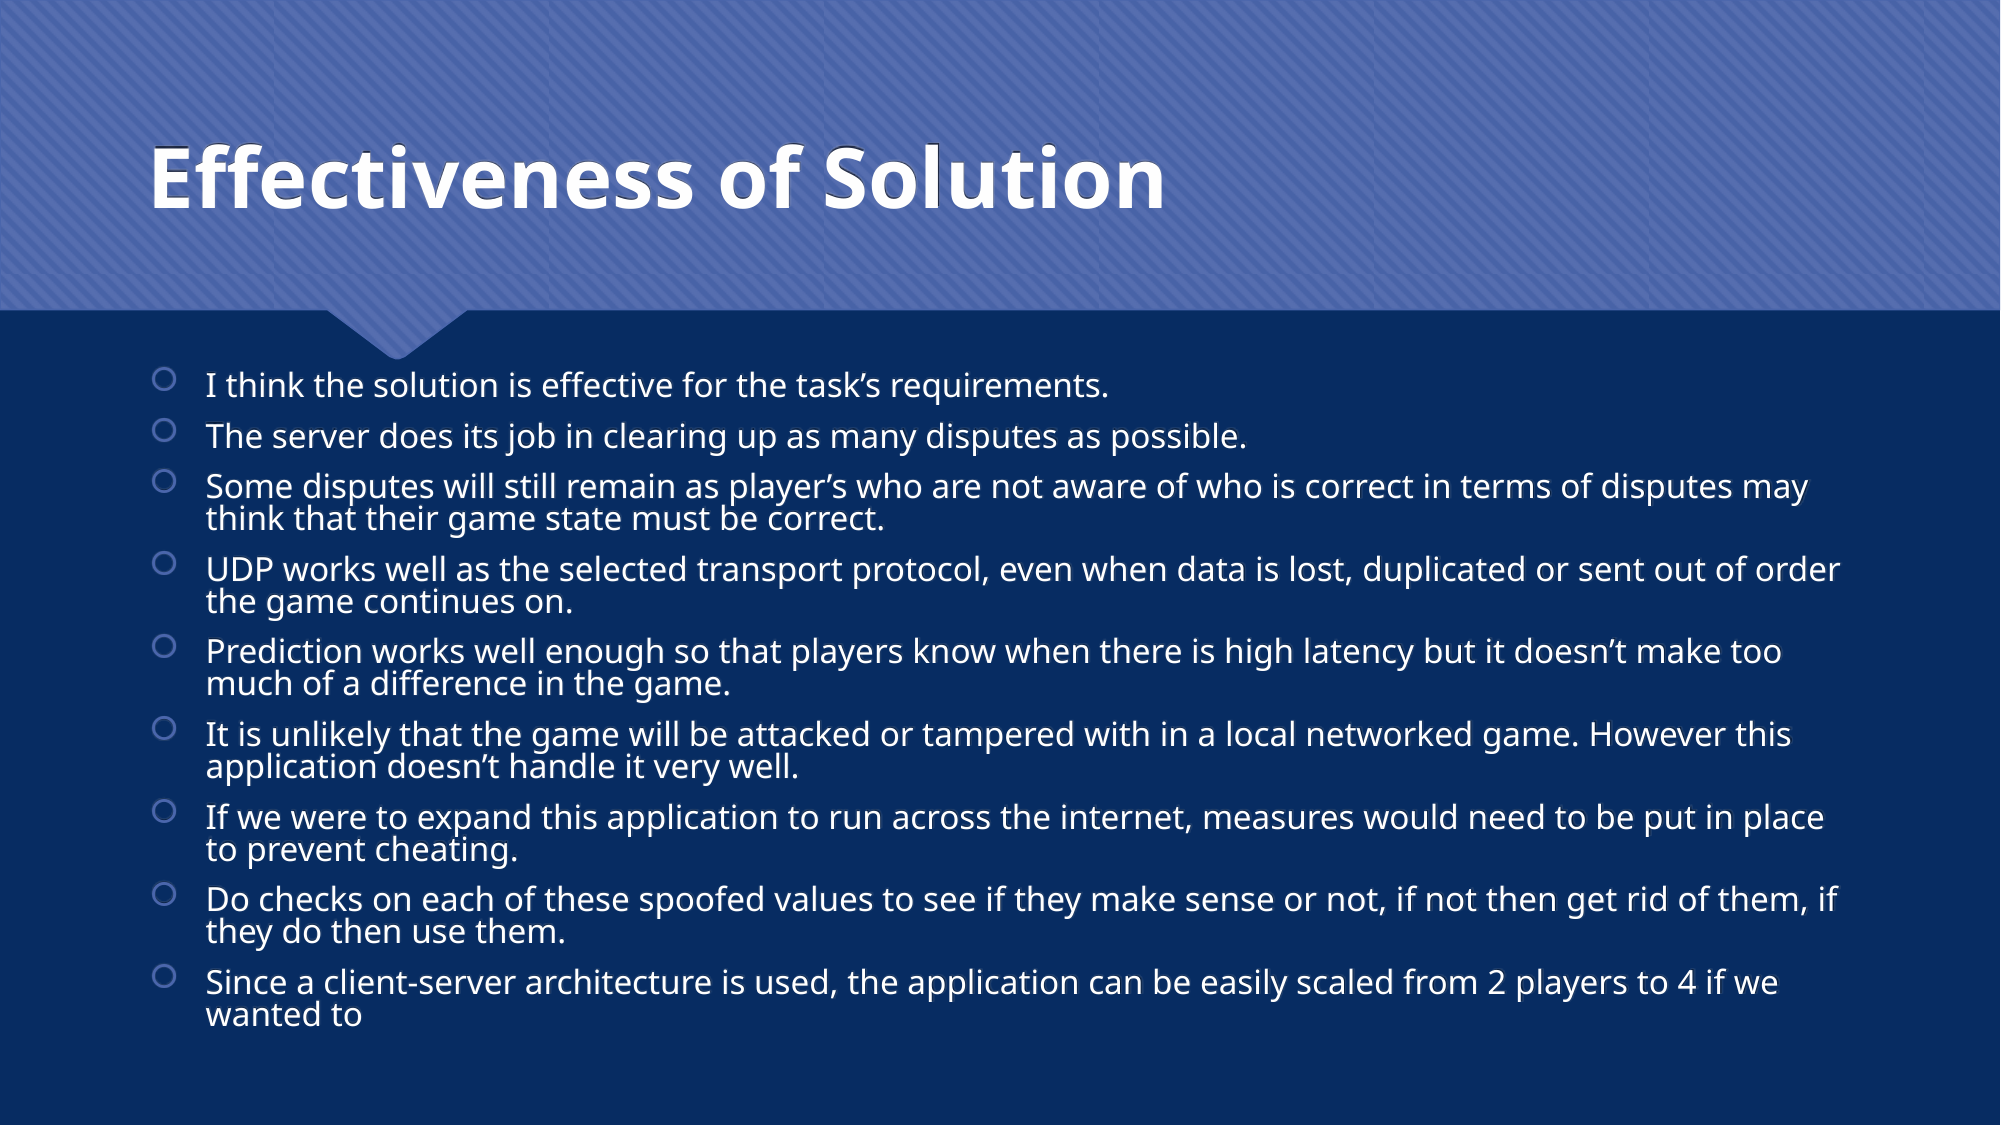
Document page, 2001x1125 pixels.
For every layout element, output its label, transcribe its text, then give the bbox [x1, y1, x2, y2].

title Effectiveness of Solution [132, 73, 1868, 233]
list I think the solution is effective for the task’s requirements. The server does its job in clearing up as many disputes as possible. Some disputes will still remain as player’s who are not aware of who is correct in terms of disputes may think that their game state must be correct. UDP works well as the selected transport protocol, even when data is lost, duplicated or sent out of order the game continues on. Prediction works well enough so that players know when there is high latency but it doesn’t make too much of a difference in the game. It is unlikely that the game will be attacked or tampered with in a local networked game. However this application doesn’t handle it very well. If we were to expand this application to run across the internet, measures would need to be put in place to prevent cheating. Do checks on each of these spoofed values to see if they make sense or not, if not then get rid of them, if they do then use them. Since a client-server architecture is used, the application can be easily scaled from 2 players to 4 if we wanted to [134, 364, 1866, 1069]
picture [1, 1, 1999, 357]
